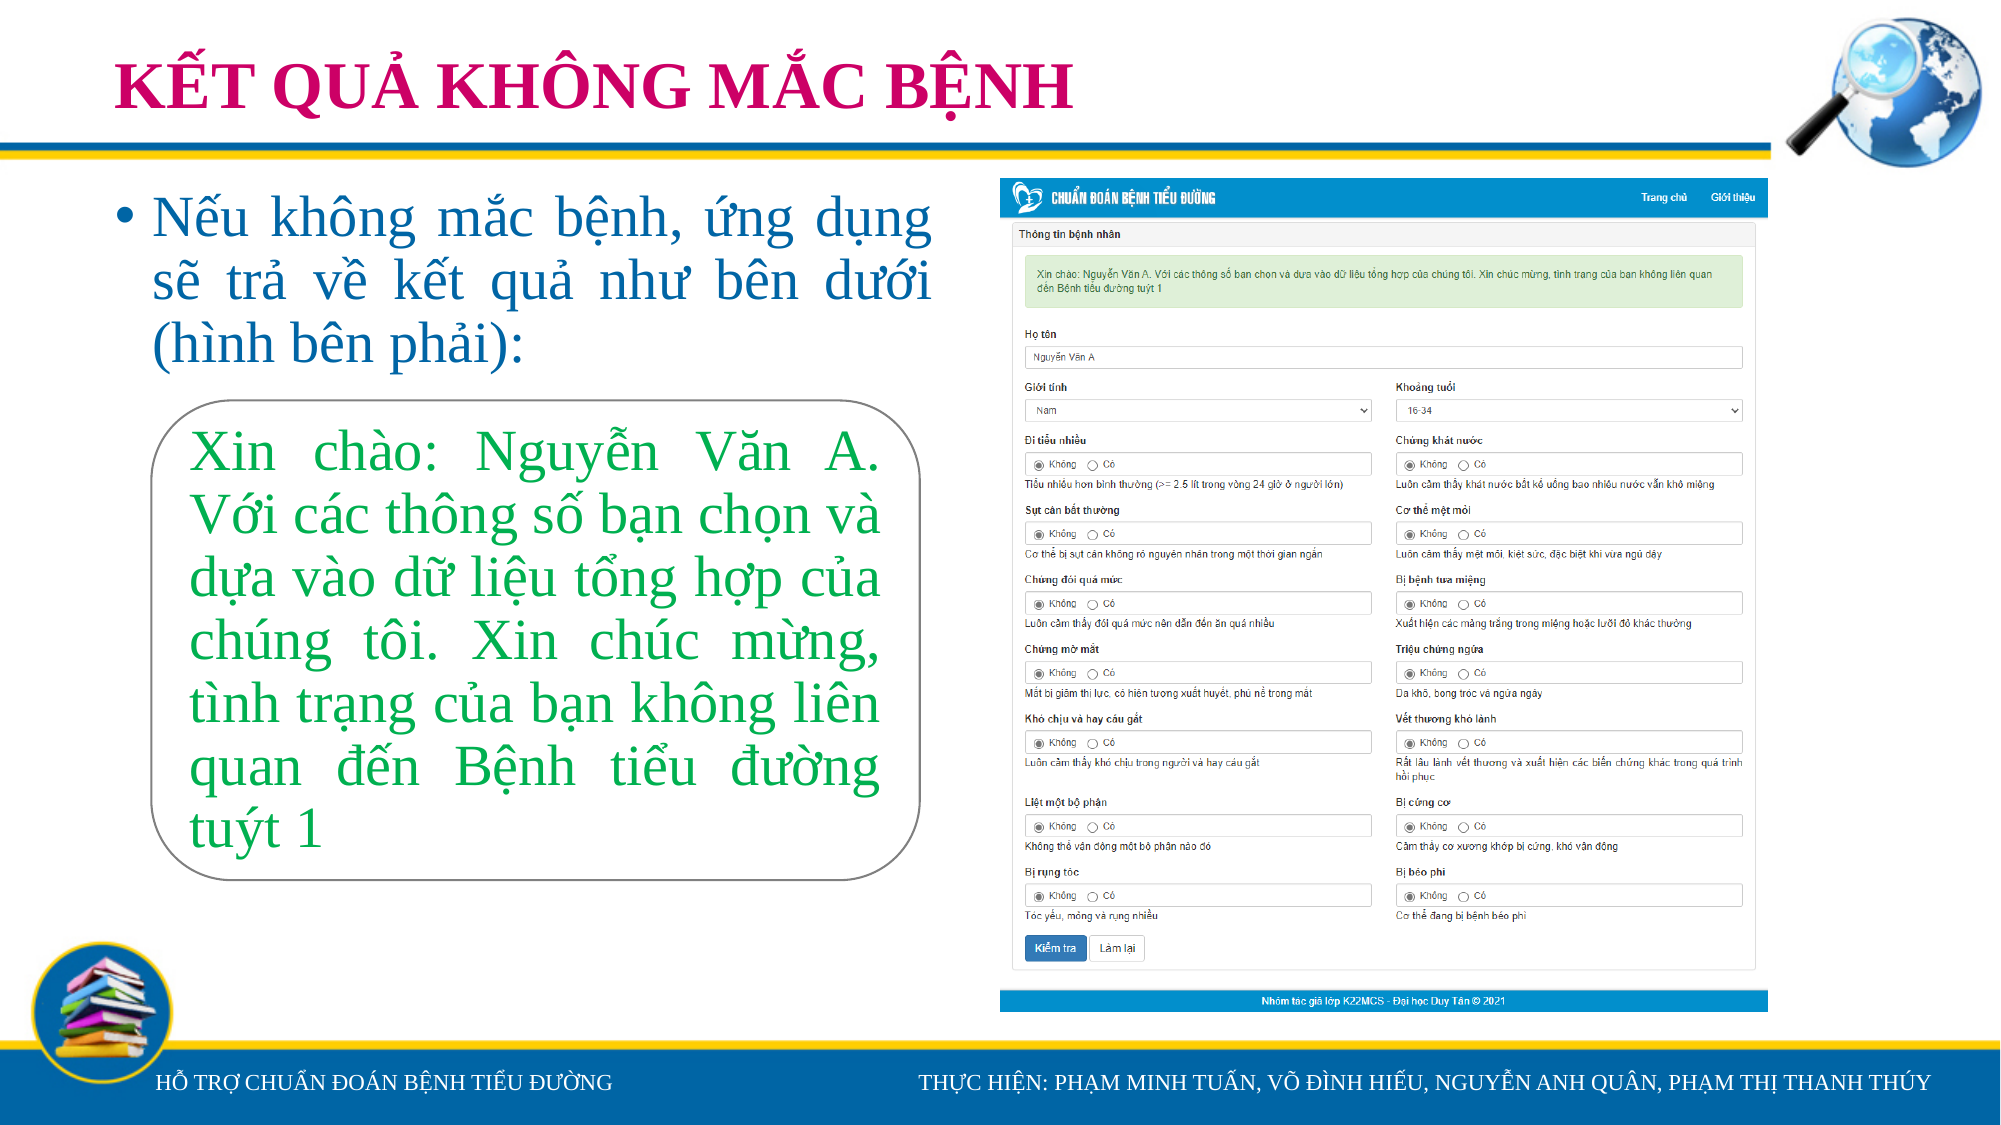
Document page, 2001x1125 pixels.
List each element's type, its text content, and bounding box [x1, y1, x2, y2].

picture [0, 0, 2001, 1125]
list Nếu không mắc bệnh, ứng dụng sẽ trả về kết quả như bên dưới (hình bên phải): [99, 178, 949, 429]
title KẾT QUẢ KHÔNG MẮC BỆNH [99, 32, 1768, 141]
text_box Xin chào: Nguyễn Văn A. Với các thông số bạn chọn và dựa vào dữ liệu tổng hợp của chúng tôi. Xin chúc mừng, tình trạng của bạn không liên quan đến Bệnh tiểu đường tuýt 1 [150, 399, 921, 882]
